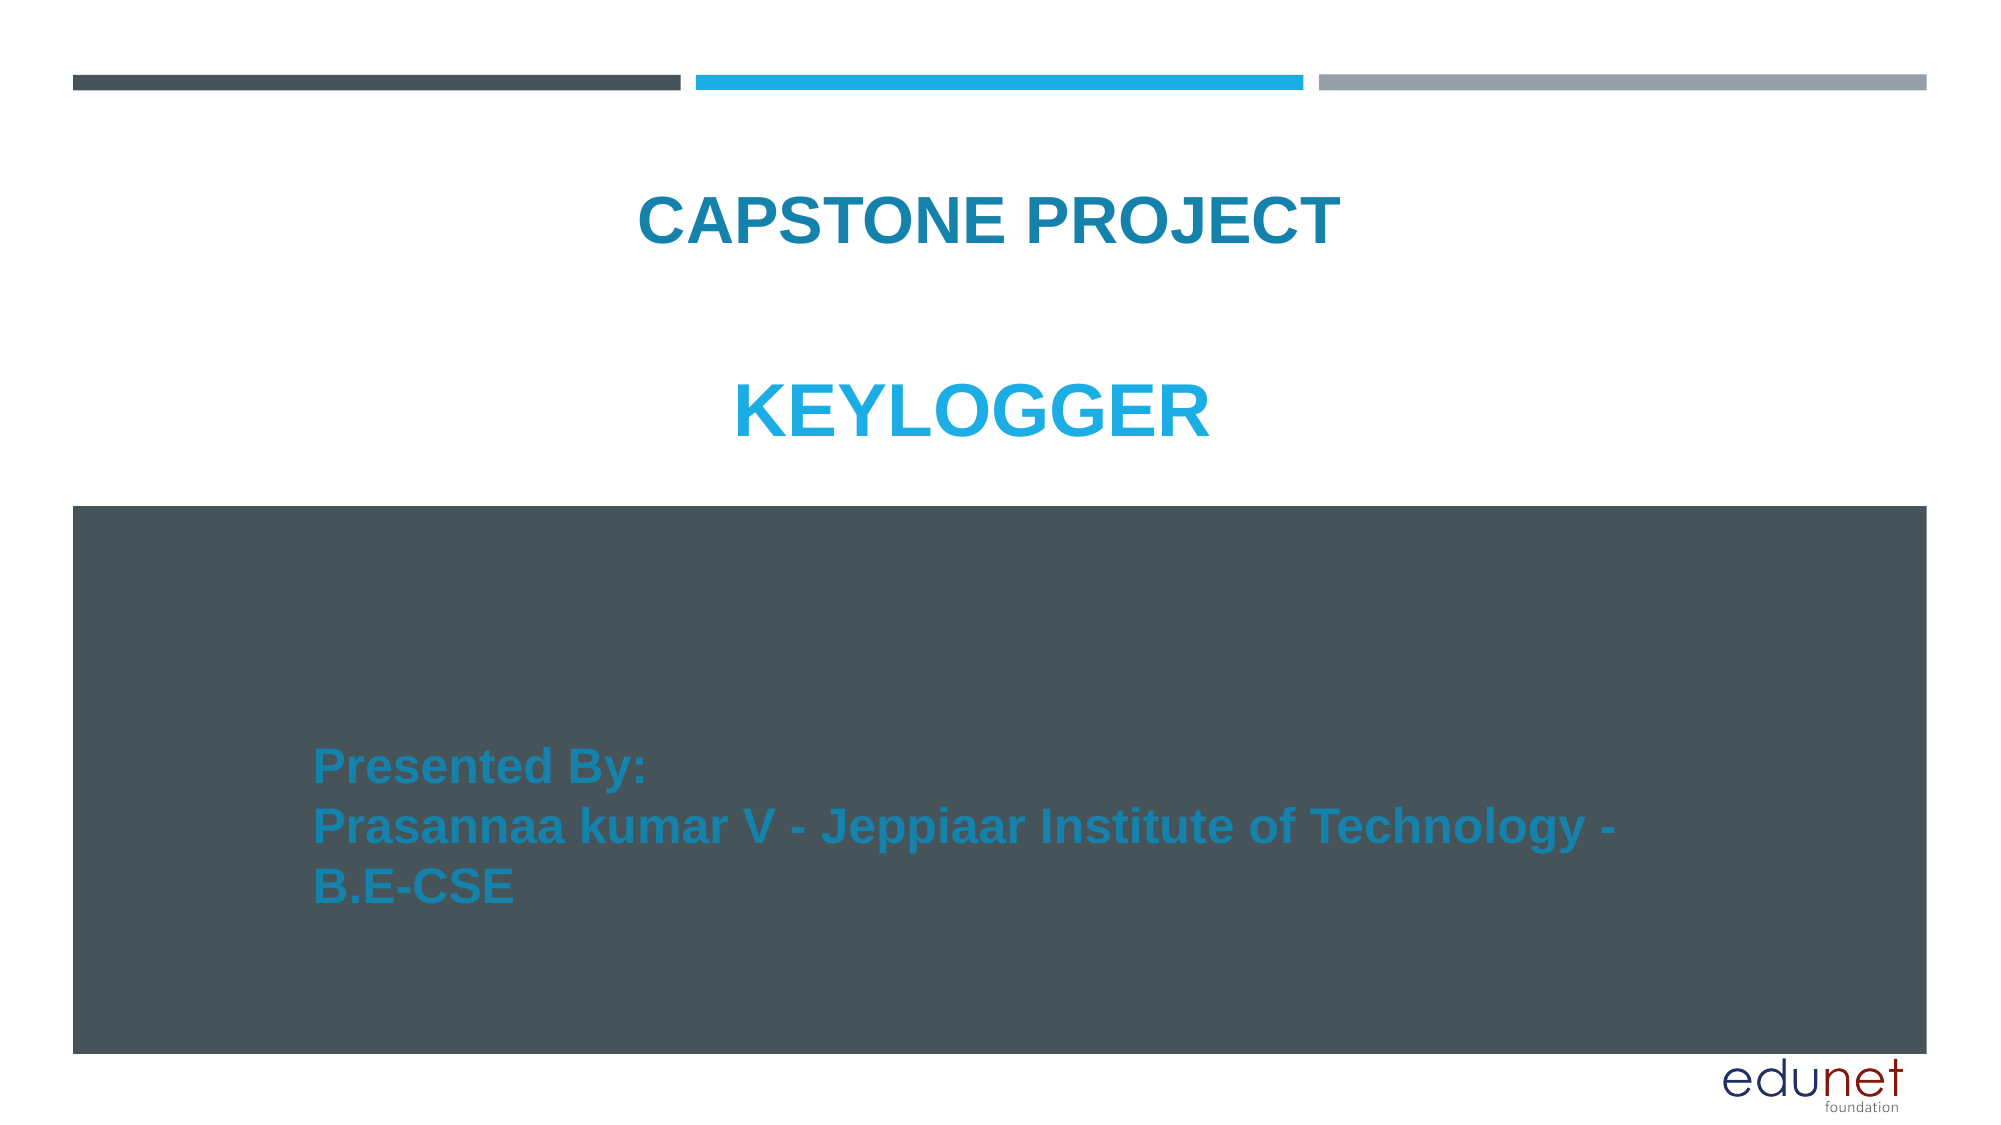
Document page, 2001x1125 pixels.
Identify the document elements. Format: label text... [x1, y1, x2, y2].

picture [1719, 1056, 1905, 1116]
title KEYLOGGER [222, 298, 1723, 460]
text_box Presented By: Prasannaa kumar V - Jeppiaar Institute of Technology - B.E-CSE [297, 726, 1703, 922]
text_box CAPSTONE PROJECT [0, 169, 2000, 265]
